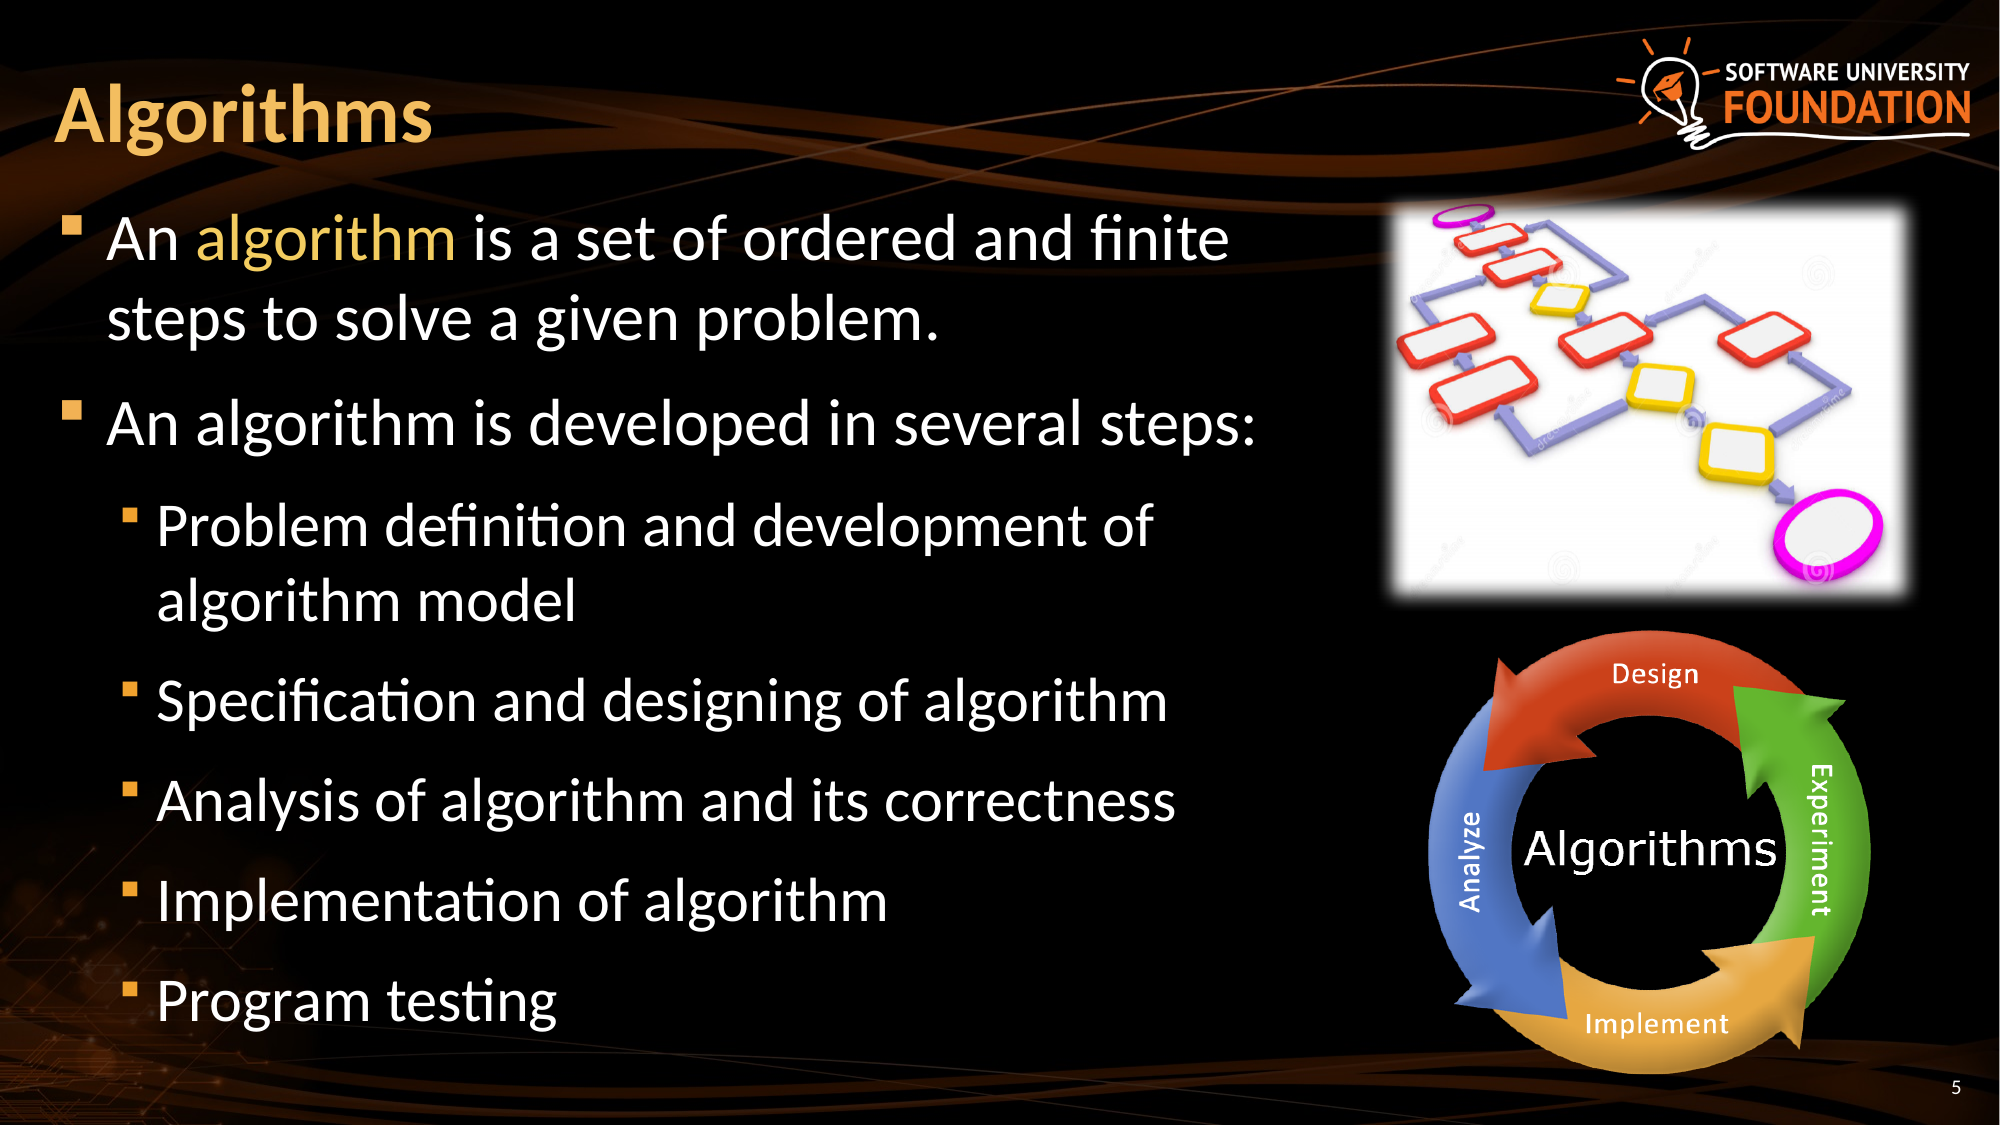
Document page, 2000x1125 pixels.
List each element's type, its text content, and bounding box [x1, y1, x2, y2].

list An algorithm is a set of ordered and finite steps to solve a given problem. An algorithm is developed in several steps: Problem definition and development of algorithm model Specification and designing of algorithm Analysis of algorithm and its correctness Implementation of algorithm Program testing [38, 208, 1325, 1102]
picture [0, 0, 2000, 1125]
slide_number 5 [1897, 1070, 1968, 1103]
text_box Algorithms [37, 24, 1609, 208]
